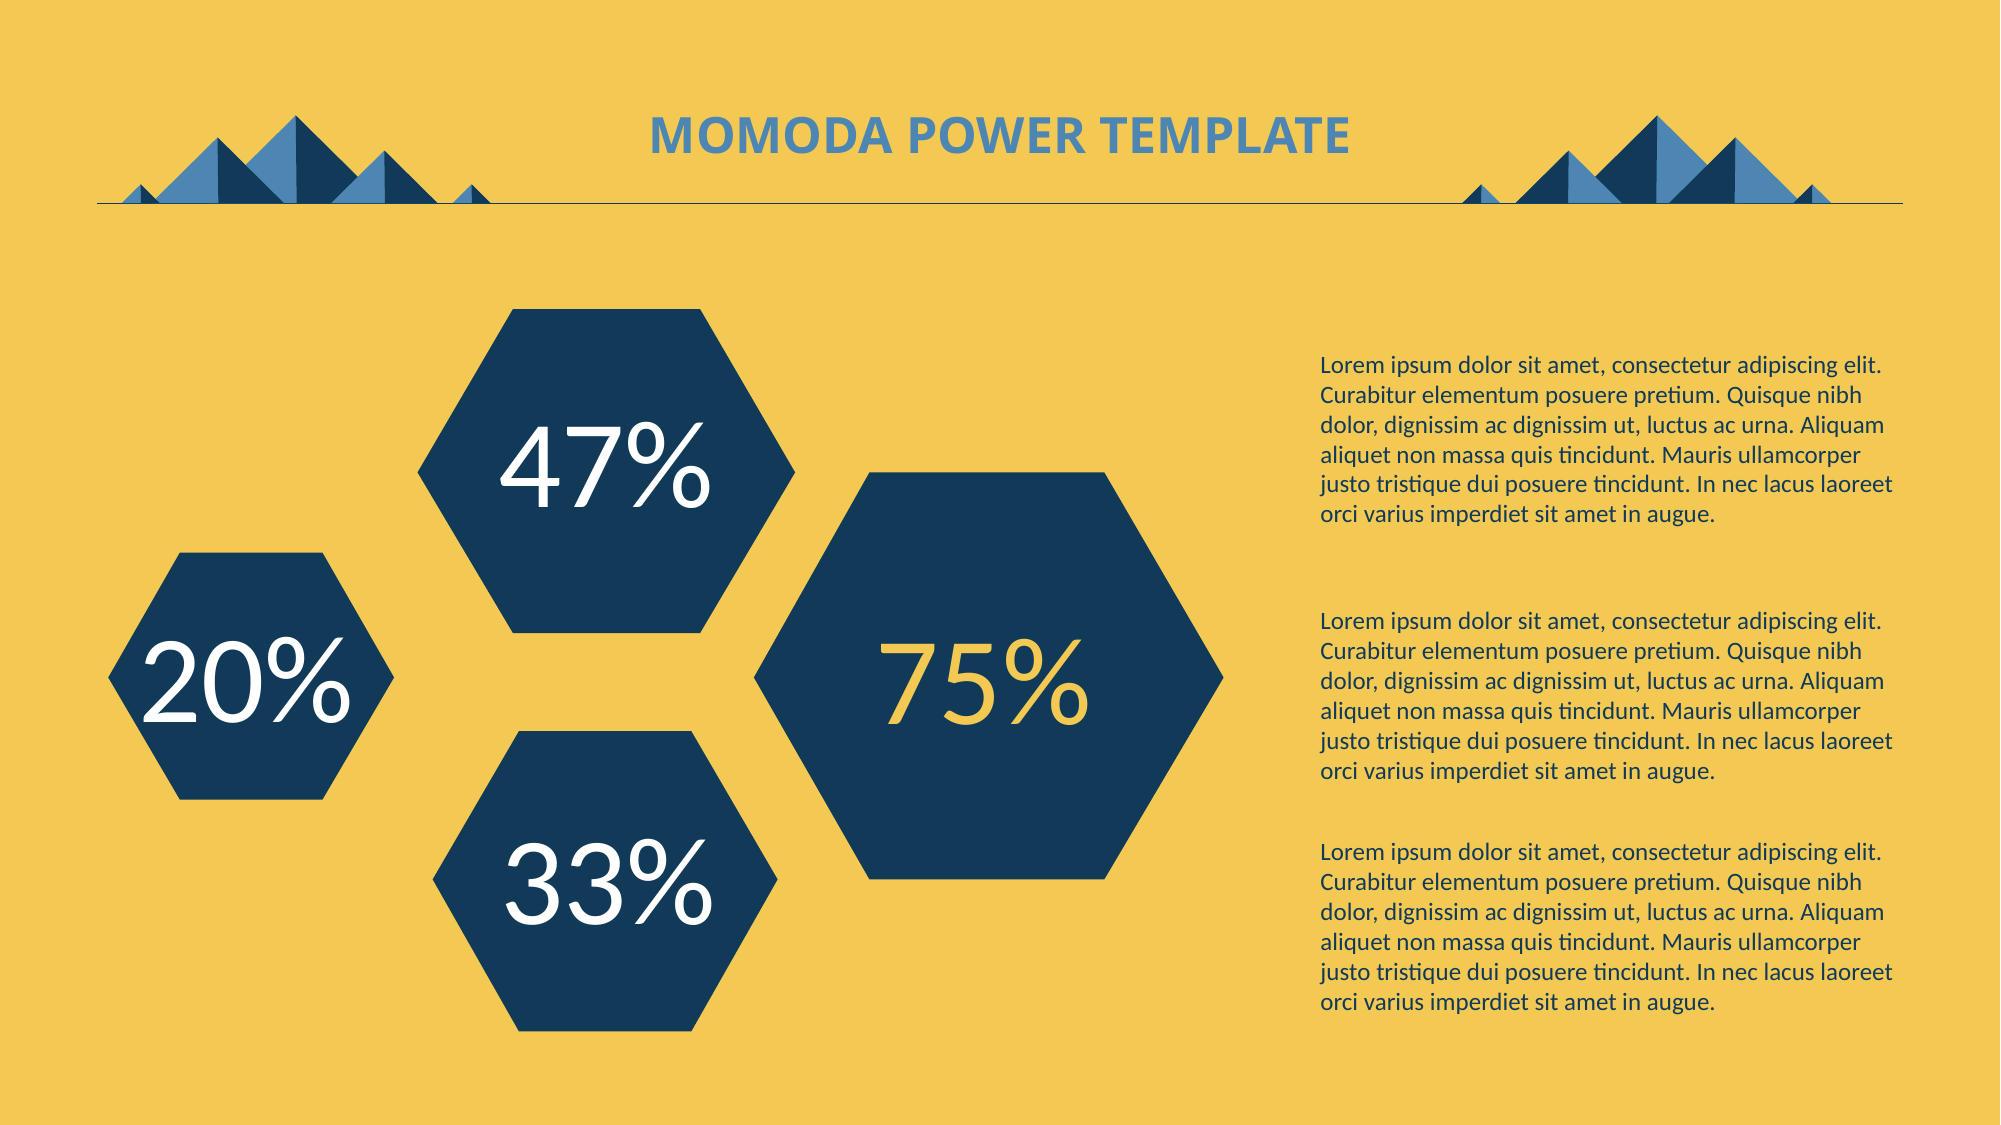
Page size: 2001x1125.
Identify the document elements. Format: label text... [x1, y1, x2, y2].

text_box [158, 552, 344, 589]
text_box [121, 115, 491, 204]
text_box [753, 472, 1224, 880]
text_box MOMODA POWER TEMPLATE [636, 98, 1364, 170]
text_box Lorem ipsum dolor sit amet, consectetur adipiscing elit. Curabitur elementum posuere pretium. Quisque nibh dolor, dignissim ac dignissim ut, luctus ac urna. Aliquam aliquet non massa quis tincidunt. Mauris ullamcorper justo tristique dui posuere tincidunt. In nec lacus laoreet orci varius imperdiet sit amet in augue. [1305, 340, 1915, 543]
text_box 20% [123, 589, 369, 755]
text_box 33% [485, 792, 732, 957]
text_box [153, 755, 349, 800]
text_box 47% [483, 375, 730, 541]
text_box [369, 633, 395, 721]
text_box [417, 309, 796, 634]
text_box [1462, 115, 1832, 204]
text_box [108, 651, 123, 703]
text_box 75% [860, 591, 1107, 757]
text_box Lorem ipsum dolor sit amet, consectetur adipiscing elit. Curabitur elementum posuere pretium. Quisque nibh dolor, dignissim ac dignissim ut, luctus ac urna. Aliquam aliquet non massa quis tincidunt. Mauris ullamcorper justo tristique dui posuere tincidunt. In nec lacus laoreet orci varius imperdiet sit amet in augue. [1305, 596, 1915, 799]
text_box Lorem ipsum dolor sit amet, consectetur adipiscing elit. Curabitur elementum posuere pretium. Quisque nibh dolor, dignissim ac dignissim ut, luctus ac urna. Aliquam aliquet non massa quis tincidunt. Mauris ullamcorper justo tristique dui posuere tincidunt. In nec lacus laoreet orci varius imperdiet sit amet in augue. [1305, 828, 1915, 1030]
text_box [432, 731, 778, 1032]
